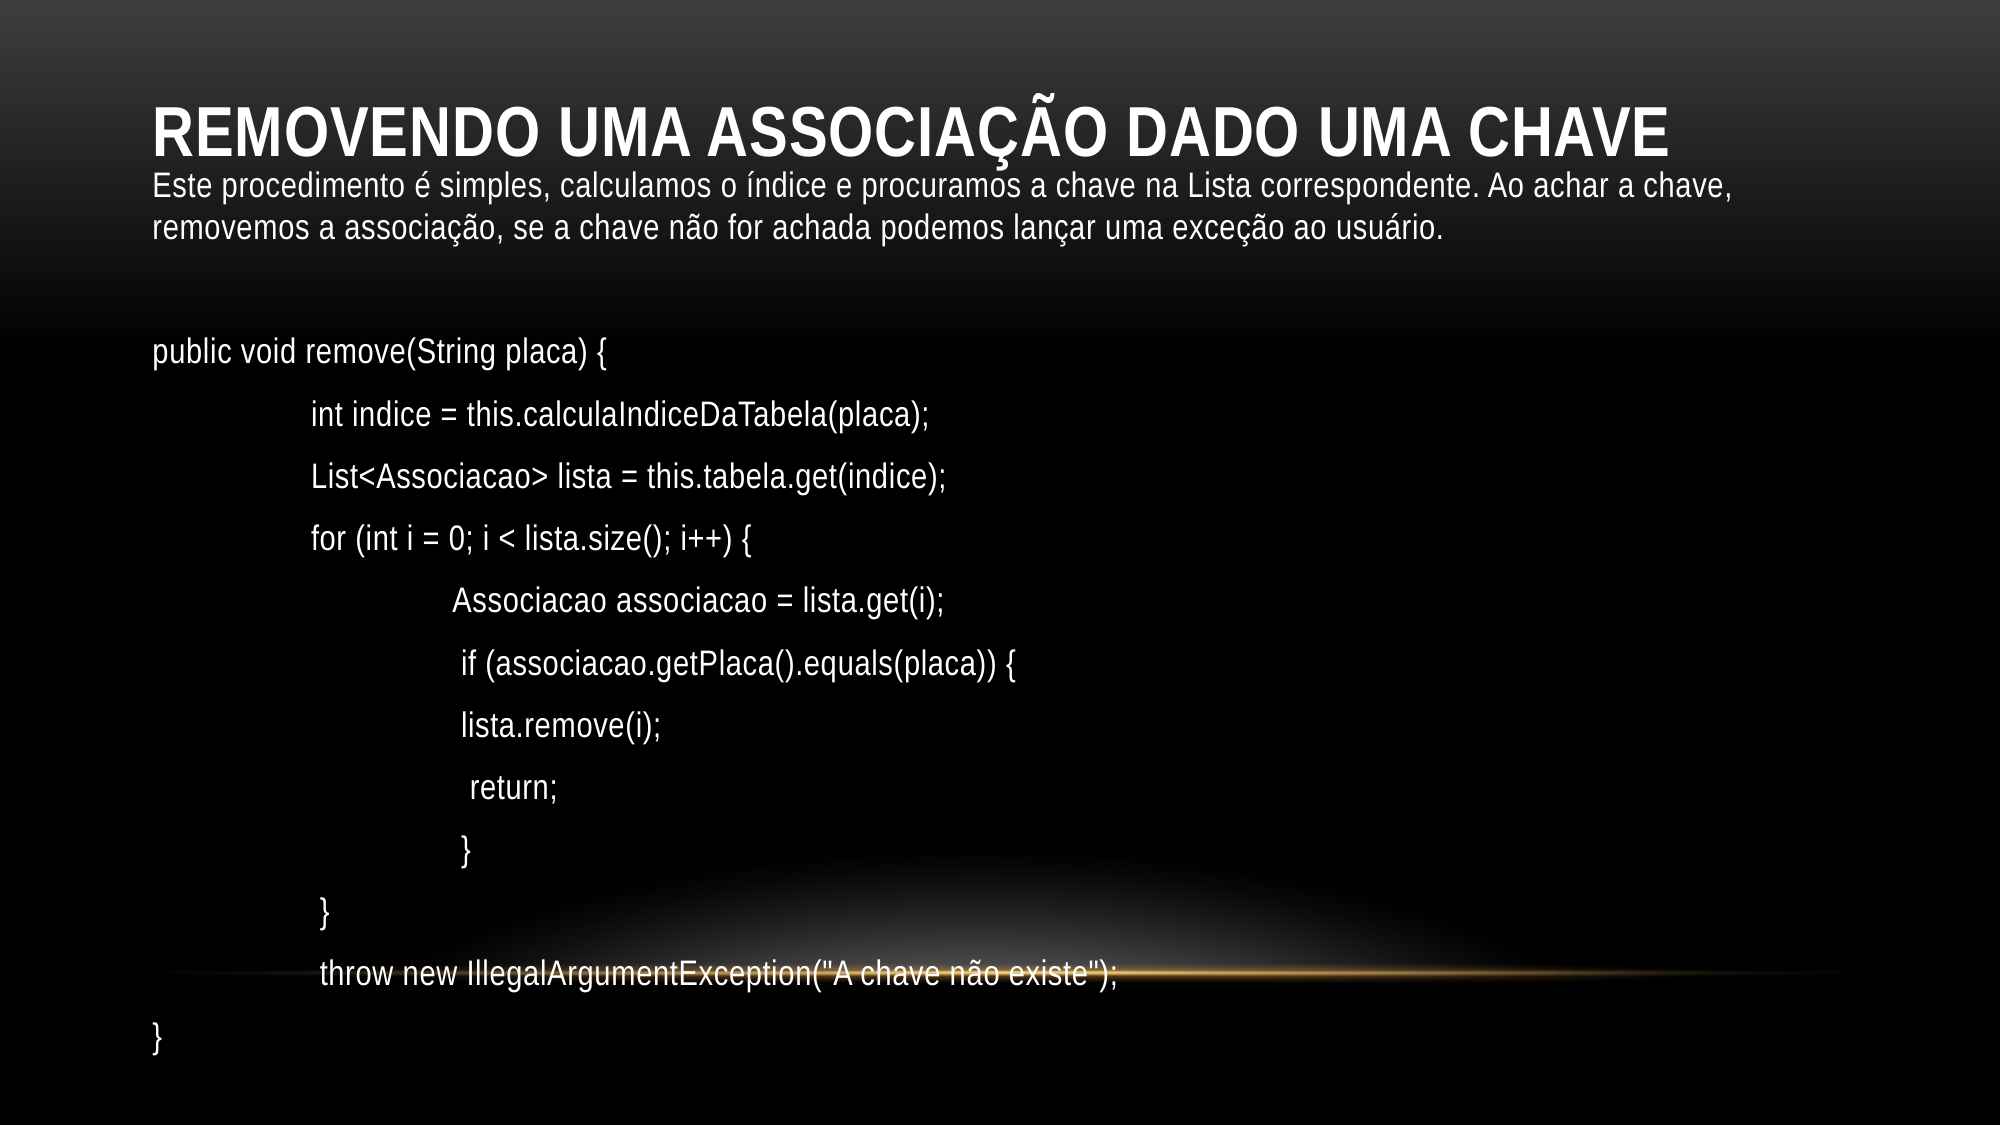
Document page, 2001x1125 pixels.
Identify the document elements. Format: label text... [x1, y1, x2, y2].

title Removendo uma associação dado uma chave [137, 24, 1863, 154]
picture [0, 0, 2000, 1125]
list Este procedimento é simples, calculamos o índice e procuramos a chave na Lista correspondente. Ao achar a chave, removemos a associação, se a chave não for achada podemos lançar uma exceção ao usuário. public void remove(String placa) { int indice = this.calculaIndiceDaTabela(placa); List<Associacao> lista = this.tabela.get(indice); for (int i = 0; i < lista.size(); i++) { Associacao associacao = lista.get(i); if (associacao.getPlaca().equals(placa)) { lista.remove(i); return; } } throw new IllegalArgumentException("A chave não existe"); } [137, 154, 1863, 1104]
